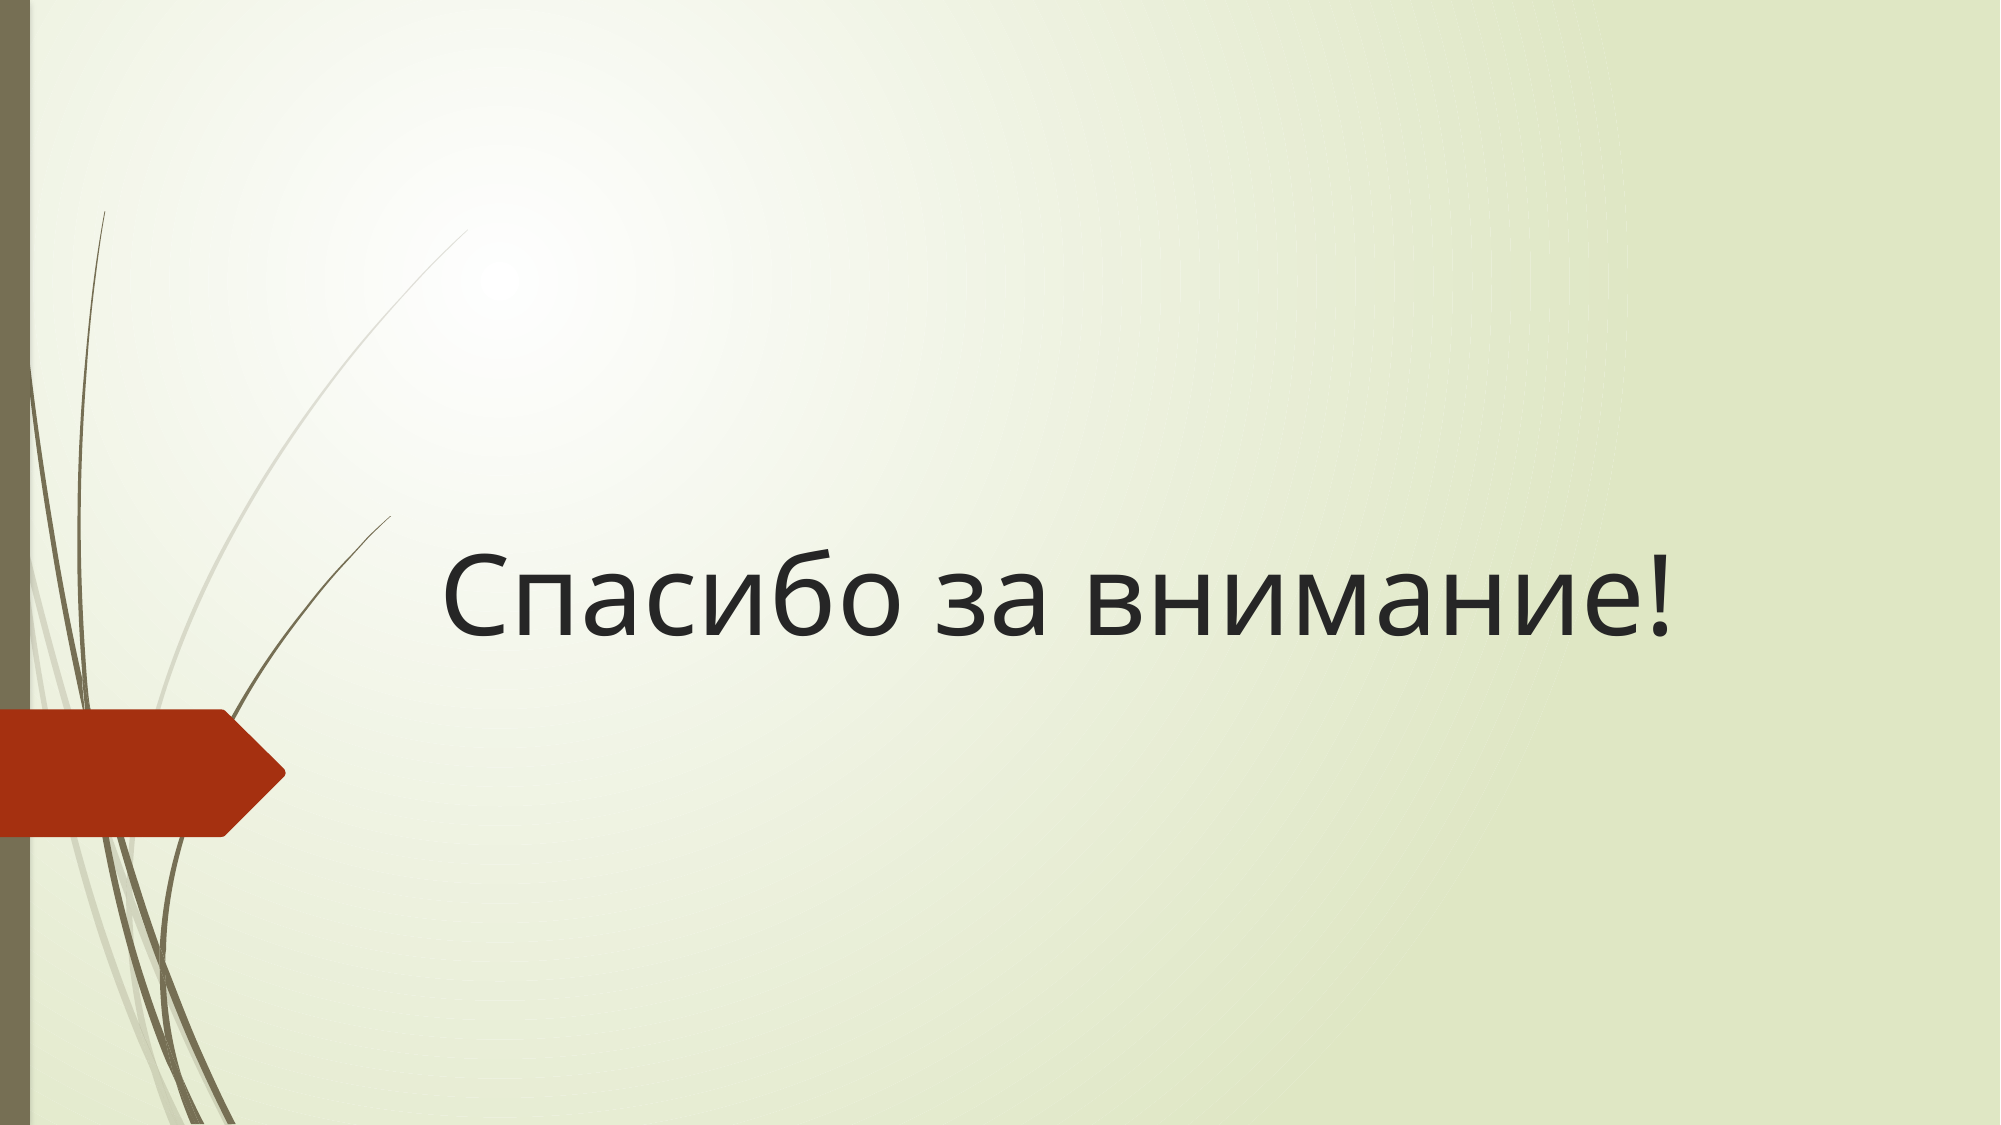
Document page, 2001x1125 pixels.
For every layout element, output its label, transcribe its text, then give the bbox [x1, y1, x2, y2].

title Спасибо за внимание! [424, 293, 1888, 665]
